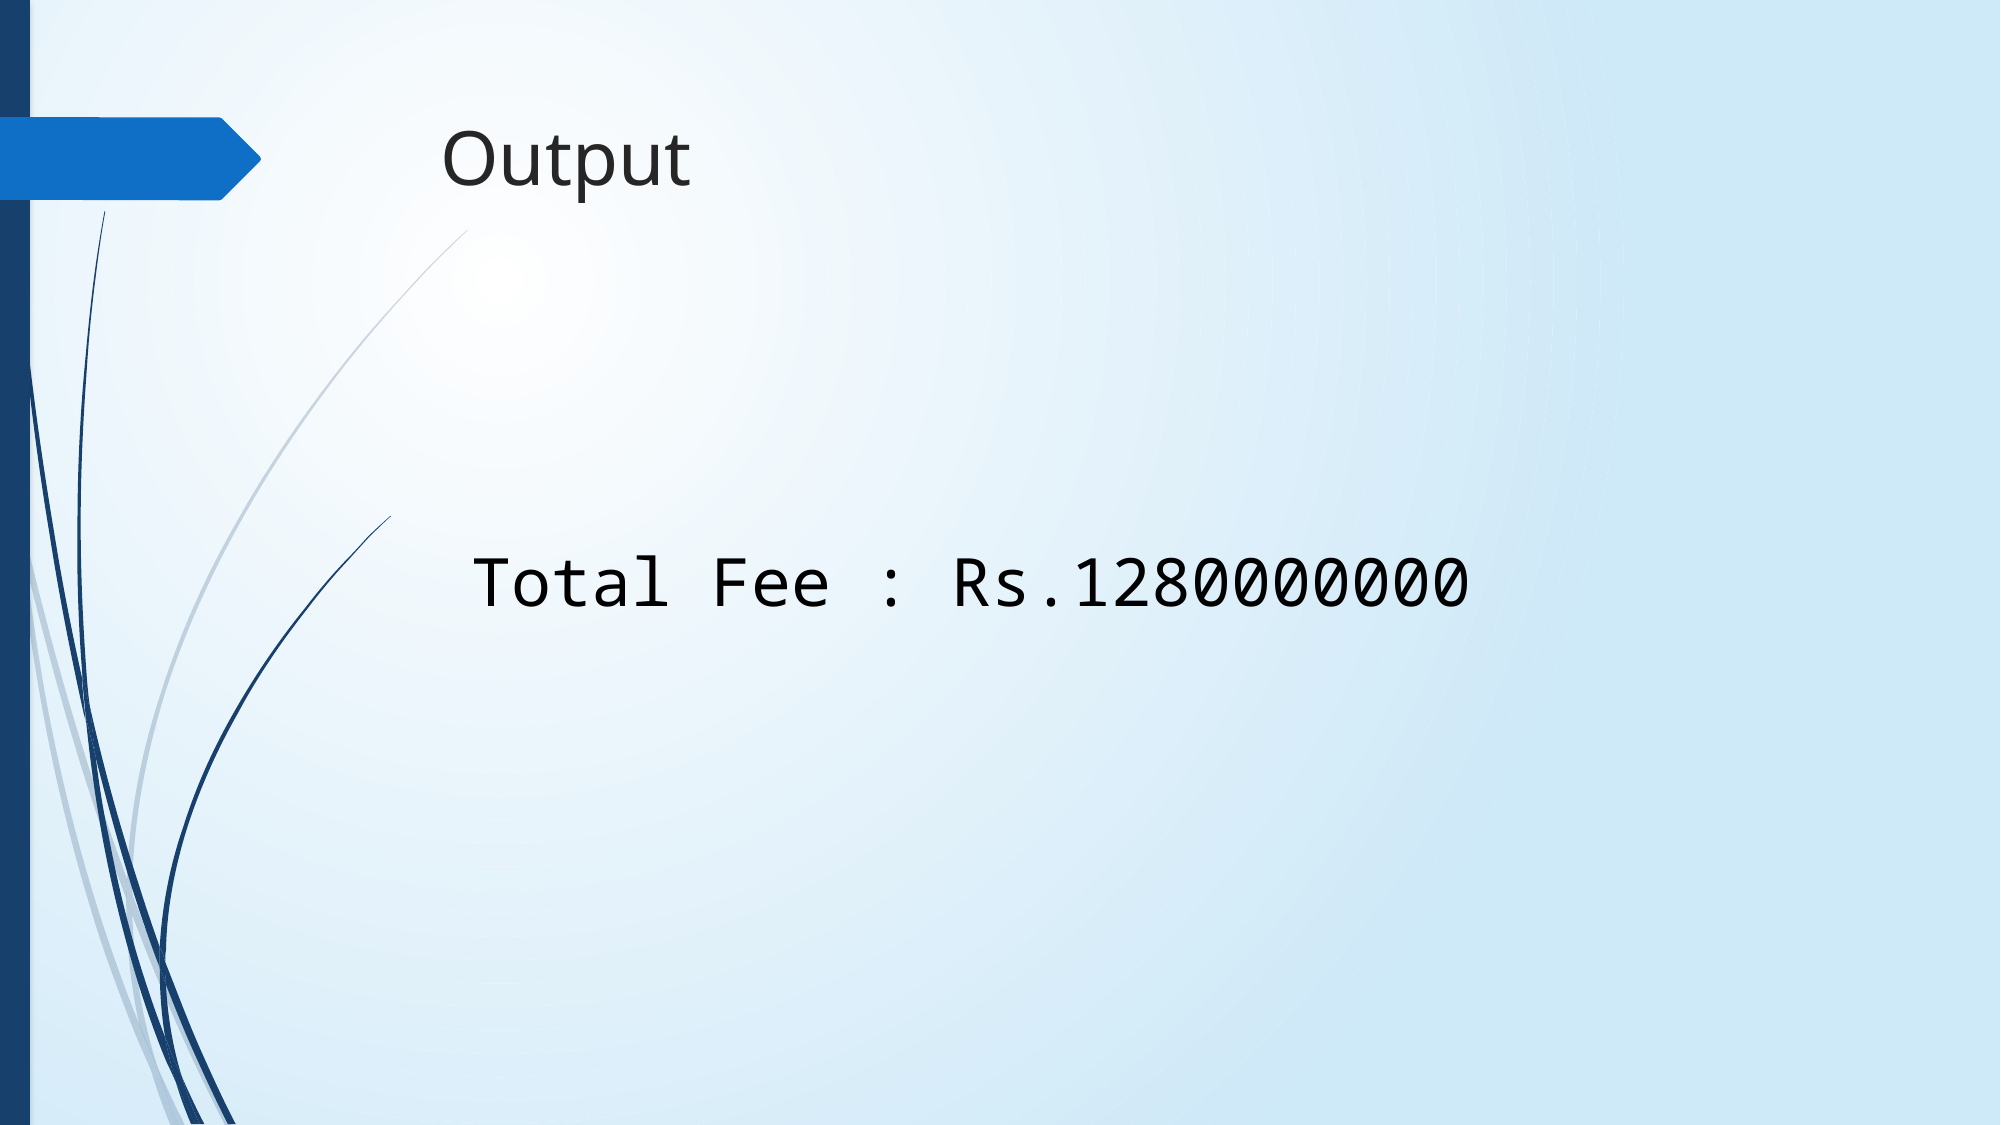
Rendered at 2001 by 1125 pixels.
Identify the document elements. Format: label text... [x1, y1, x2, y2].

text_box Total Fee : Rs.1280000000 [456, 532, 1524, 627]
title Output [425, 102, 1888, 313]
